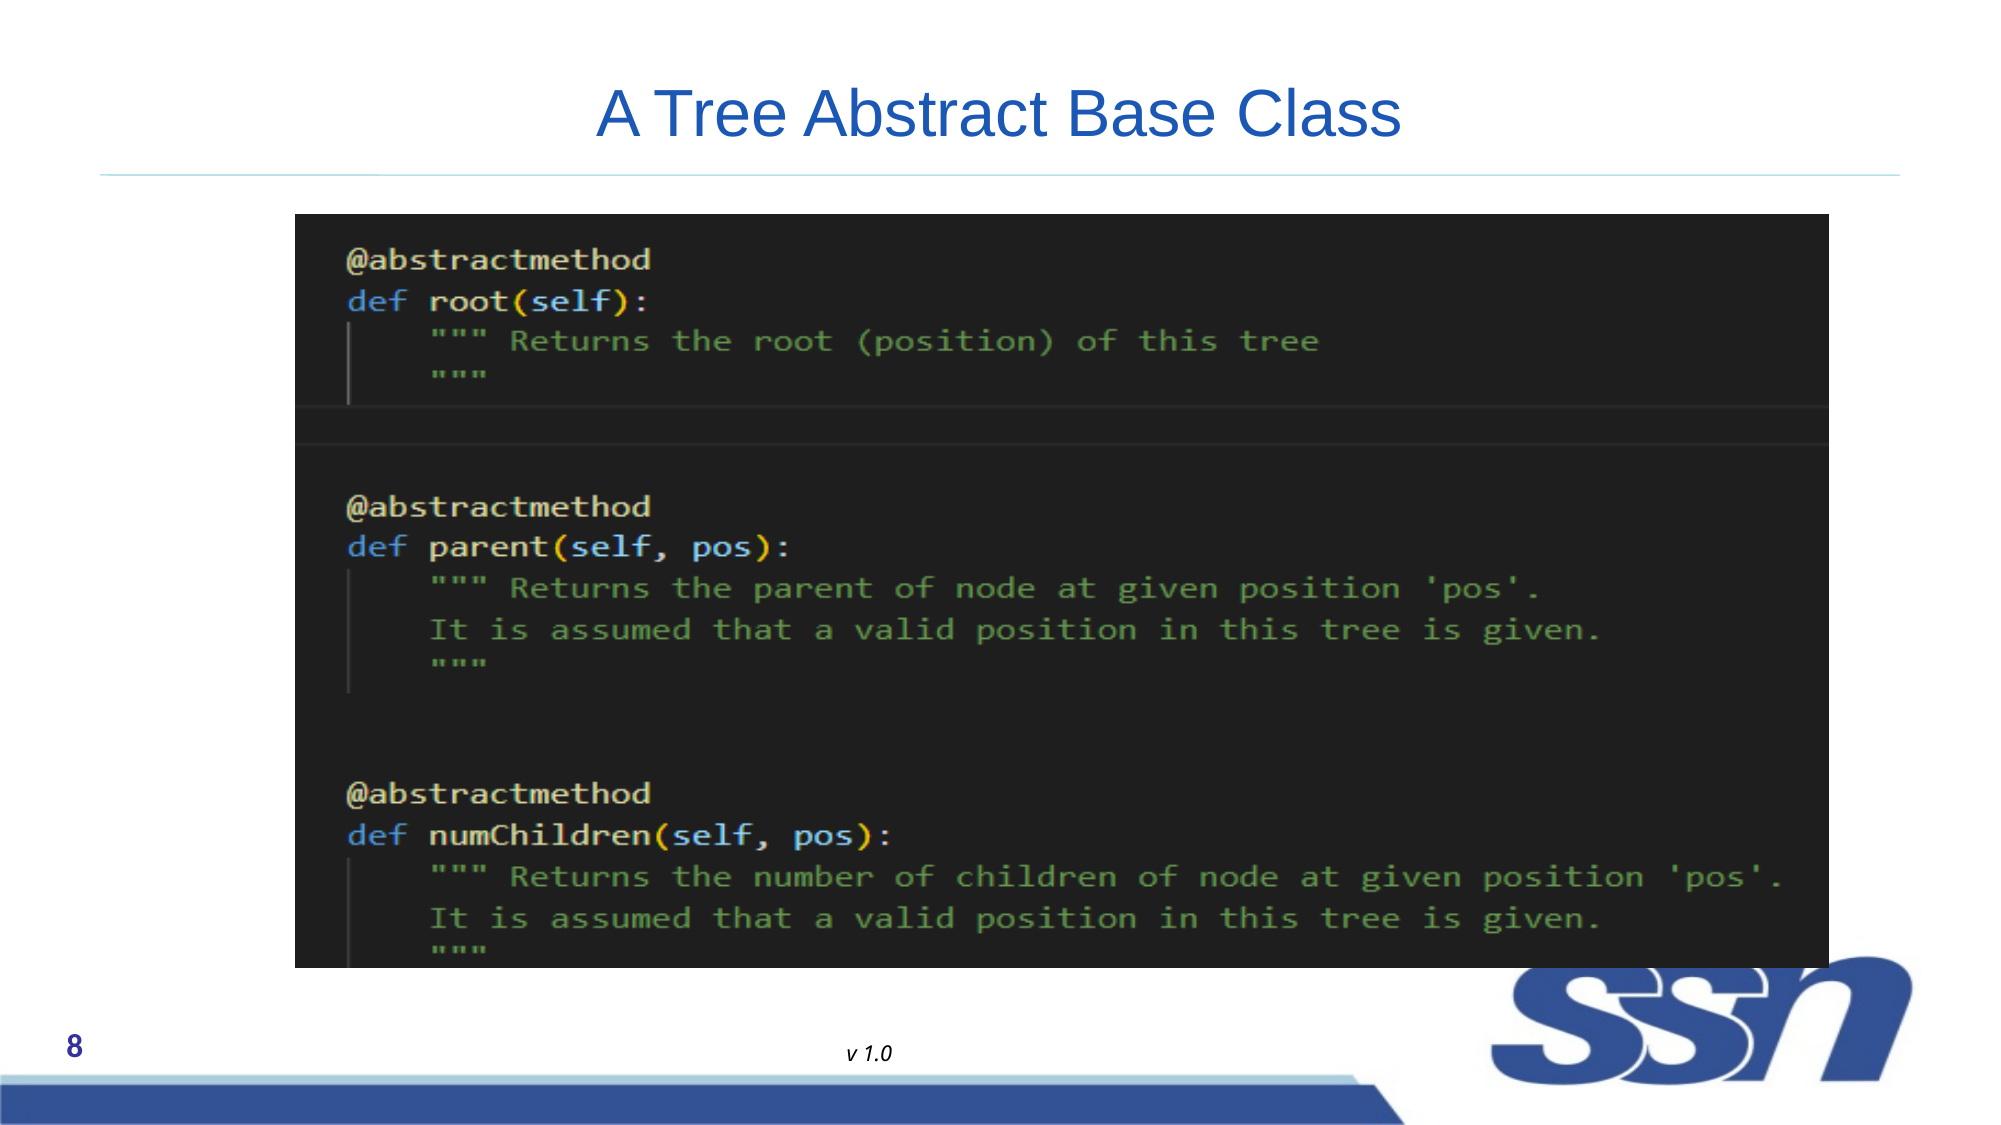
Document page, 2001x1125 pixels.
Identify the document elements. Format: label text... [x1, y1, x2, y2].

title A Tree Abstract Base Class [99, 44, 1901, 176]
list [295, 214, 1829, 968]
picture [0, 913, 2000, 1125]
